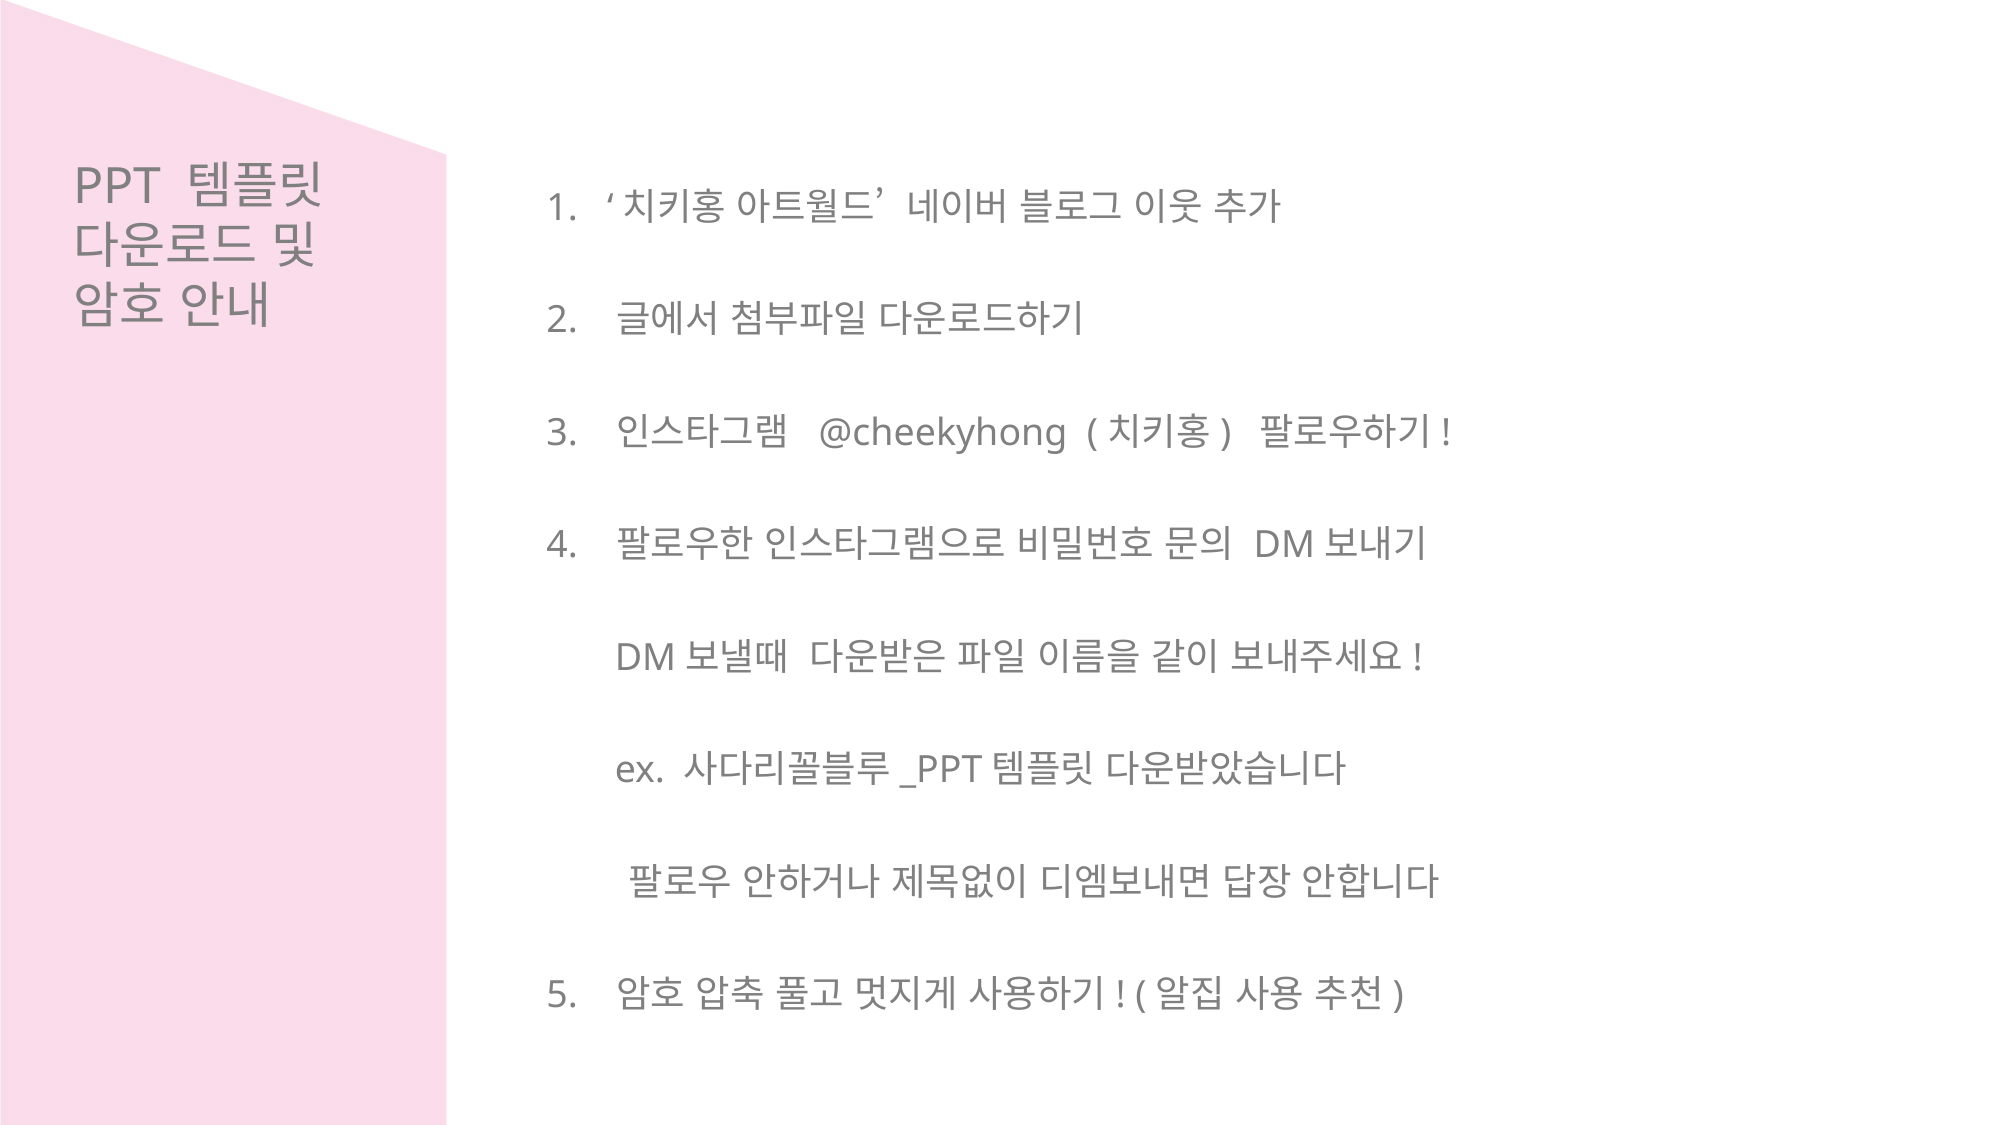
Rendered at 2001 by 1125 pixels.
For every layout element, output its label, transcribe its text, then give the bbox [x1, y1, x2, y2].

text_box 1. ‘치키홍 아트월드’ 네이버 블로그 이웃 추가 2. 글에서 첨부파일 다운로드하기 3. 인스타그램 @cheekyhong (치키홍) 팔로우하기! 4. 팔로우한 인스타그램으로 비밀번호 문의 DM보내기 DM보낼때 다운받은 파일 이름을 같이 보내주세요! ex. 사다리꼴블루_PPT템플릿 다운받았습니다 팔로우 안하거나 제목없이 디엠보내면 답장 안합니다 5. 암호 압축 풀고 멋지게 사용하기! (알집 사용 추천) [531, 108, 1897, 1023]
picture [0, 0, 2001, 1125]
text_box PPT 템플릿 다운로드 및 암호 안내 [58, 145, 340, 341]
